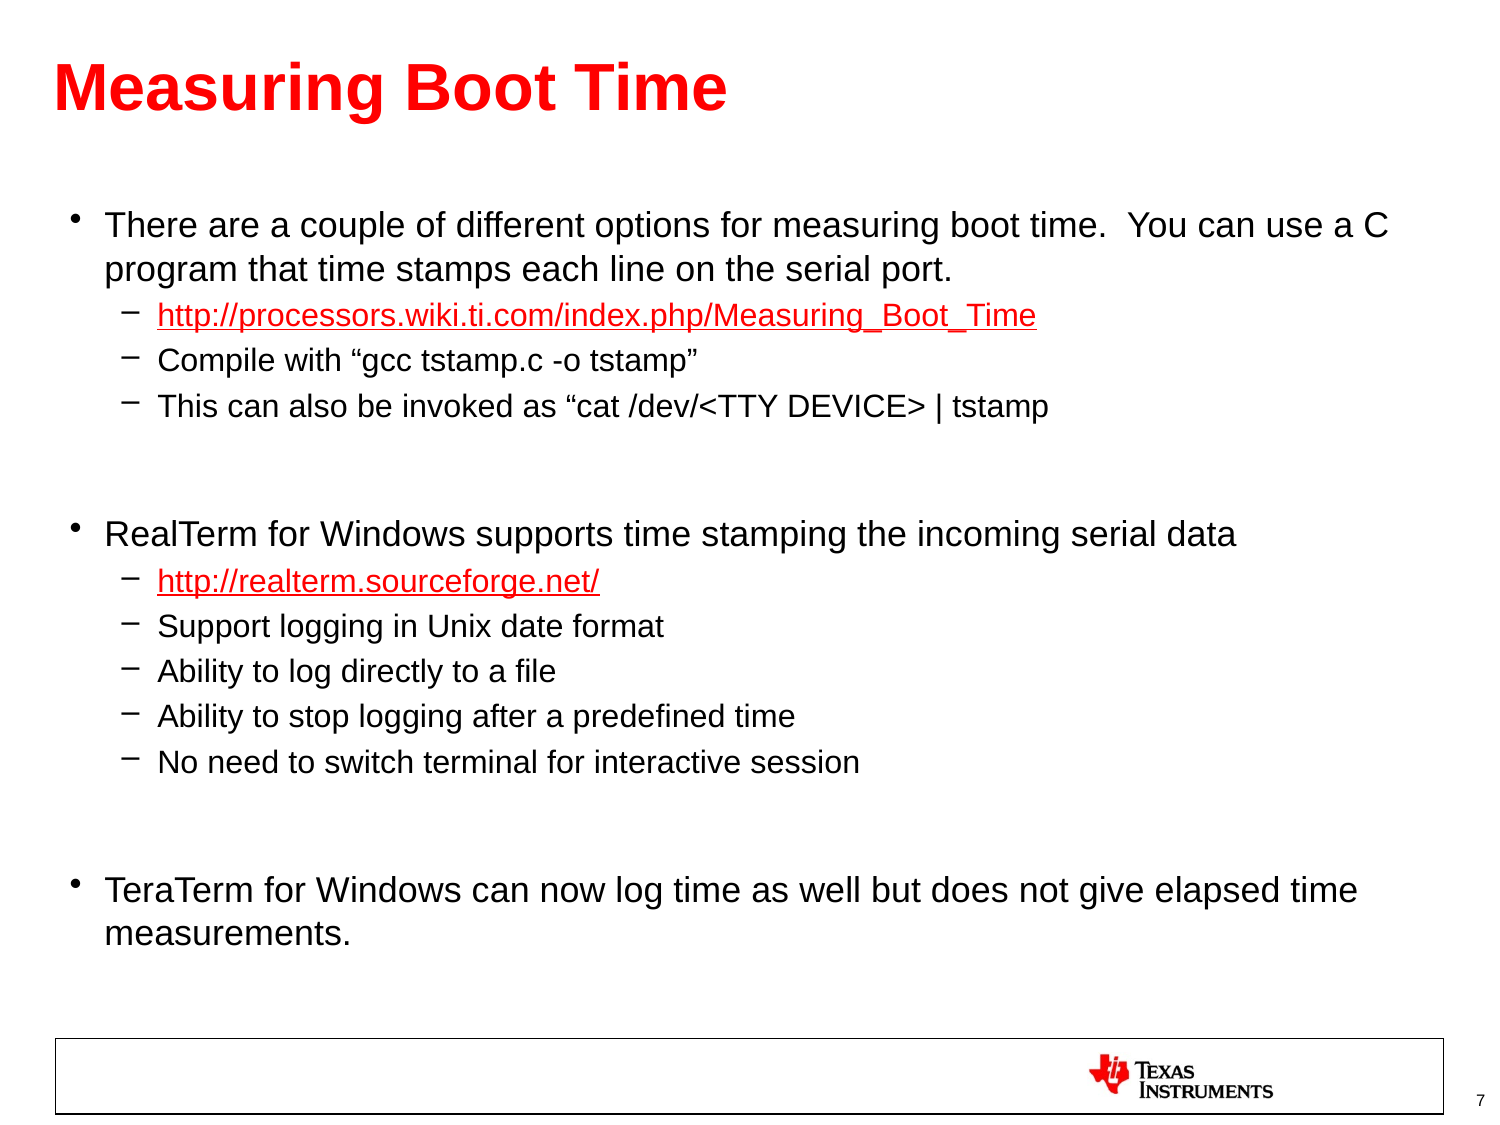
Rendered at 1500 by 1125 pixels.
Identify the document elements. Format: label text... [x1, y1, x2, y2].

list There are a couple of different options for measuring boot time. You can use a C program that time stamps each line on the serial port. http://processors.wiki.ti.com/index.php/Measuring_Boot_Time Compile with “gcc tstamp.c -o tstamp” This can also be invoked as “cat /dev/<TTY DEVICE> | tstamp RealTerm for Windows supports time stamping the incoming serial data http://realterm.sourceforge.net/ Support logging in Unix date format Ability to log directly to a file Ability to stop logging after a predefined time No need to switch terminal for interactive session TeraTerm for Windows can now log time as well but does not give elapsed time measurements. [54, 194, 1444, 965]
picture [1087, 1052, 1274, 1099]
title Measuring Boot Time [38, 23, 1426, 157]
